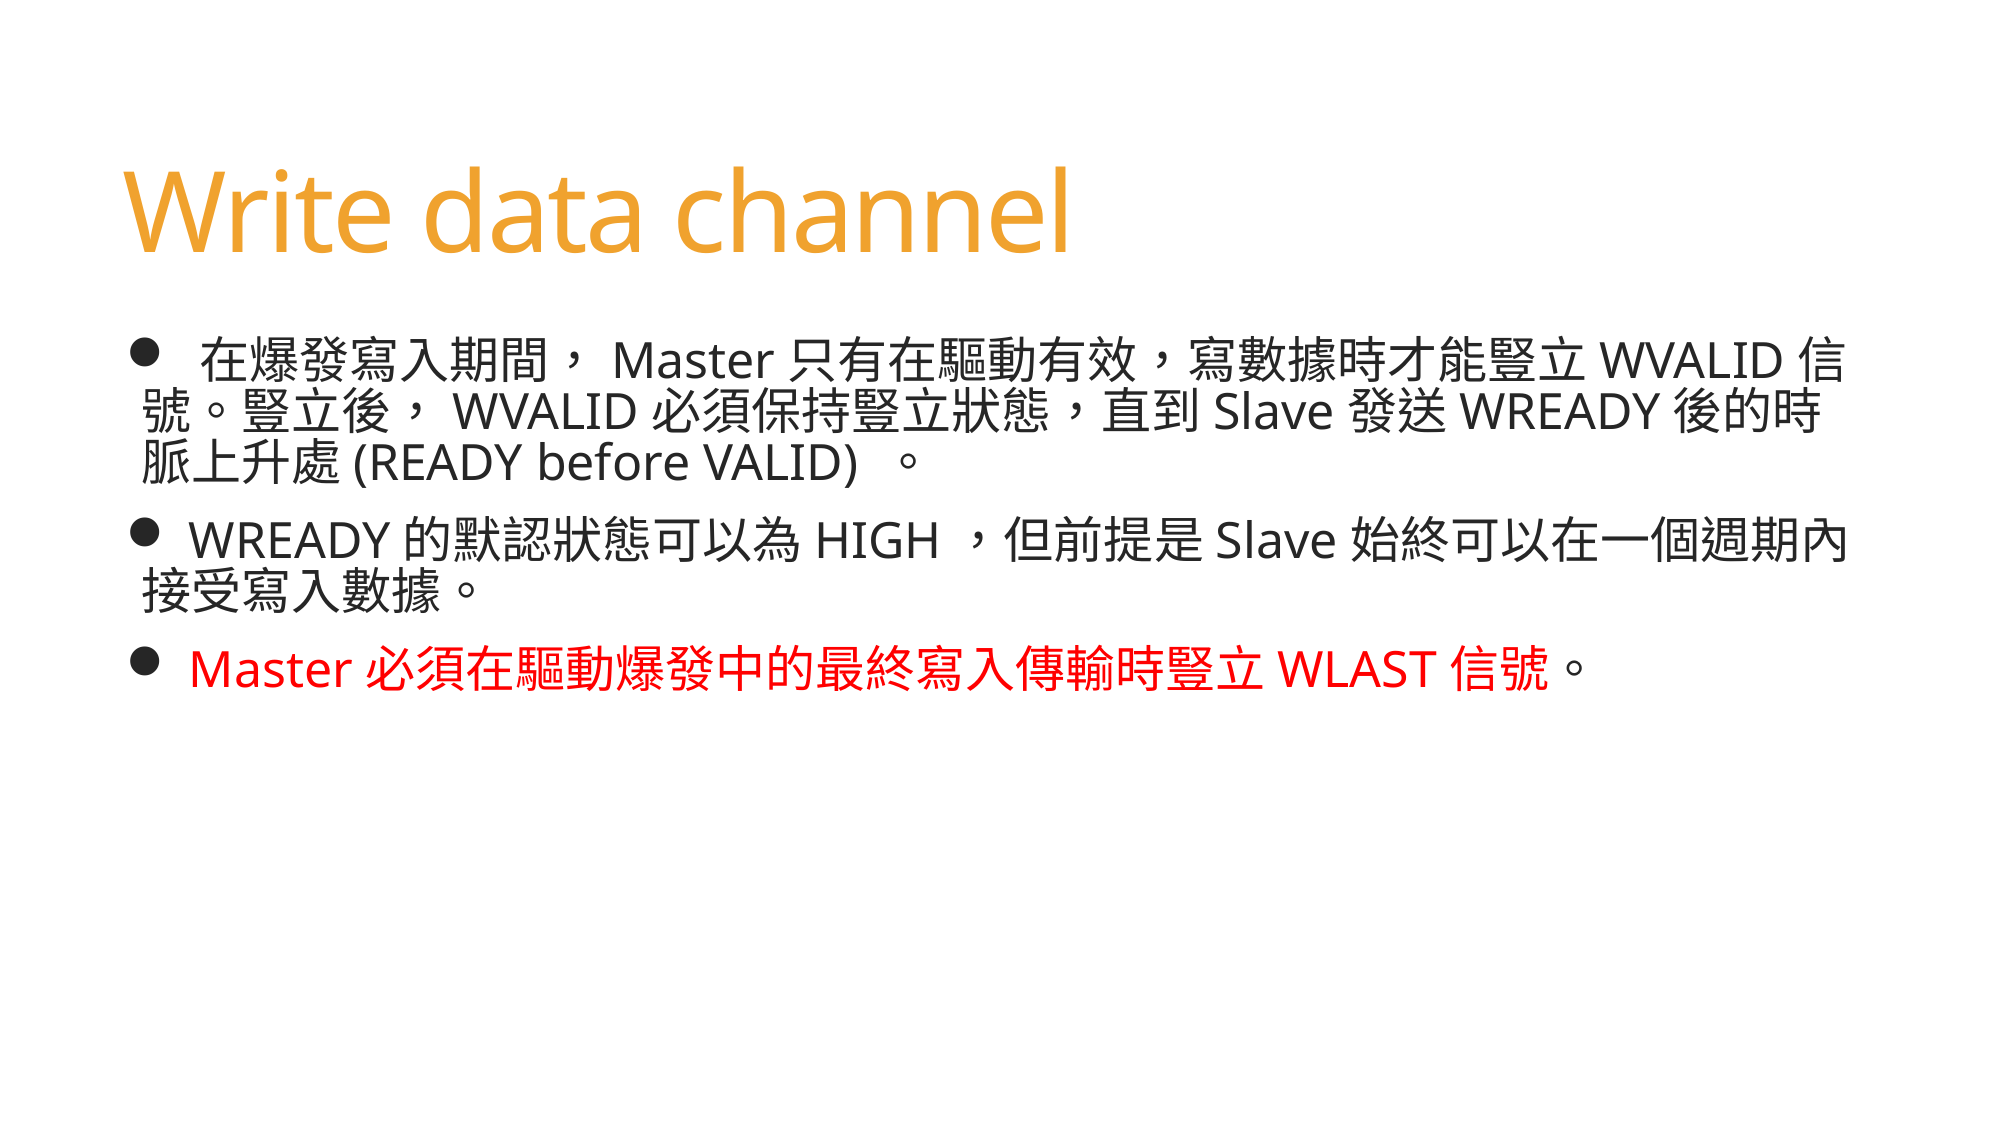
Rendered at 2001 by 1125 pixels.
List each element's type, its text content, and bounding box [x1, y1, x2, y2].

title Write data channel [107, 81, 1875, 354]
list 在爆發寫入期間，Master只有在驅動有效，寫數據時才能豎立WVALID信號。豎立後，WVALID必須保持豎立狀態，直到Slave發送WREADY後的時脈上升處(READY before VALID) 。 WREADY的默認狀態可以為HIGH，但前提是Slave始終可以在一個週期內接受寫入數據。 Master必須在驅動爆發中的最終寫入傳輸時豎立WLAST信號。 [111, 329, 1876, 948]
